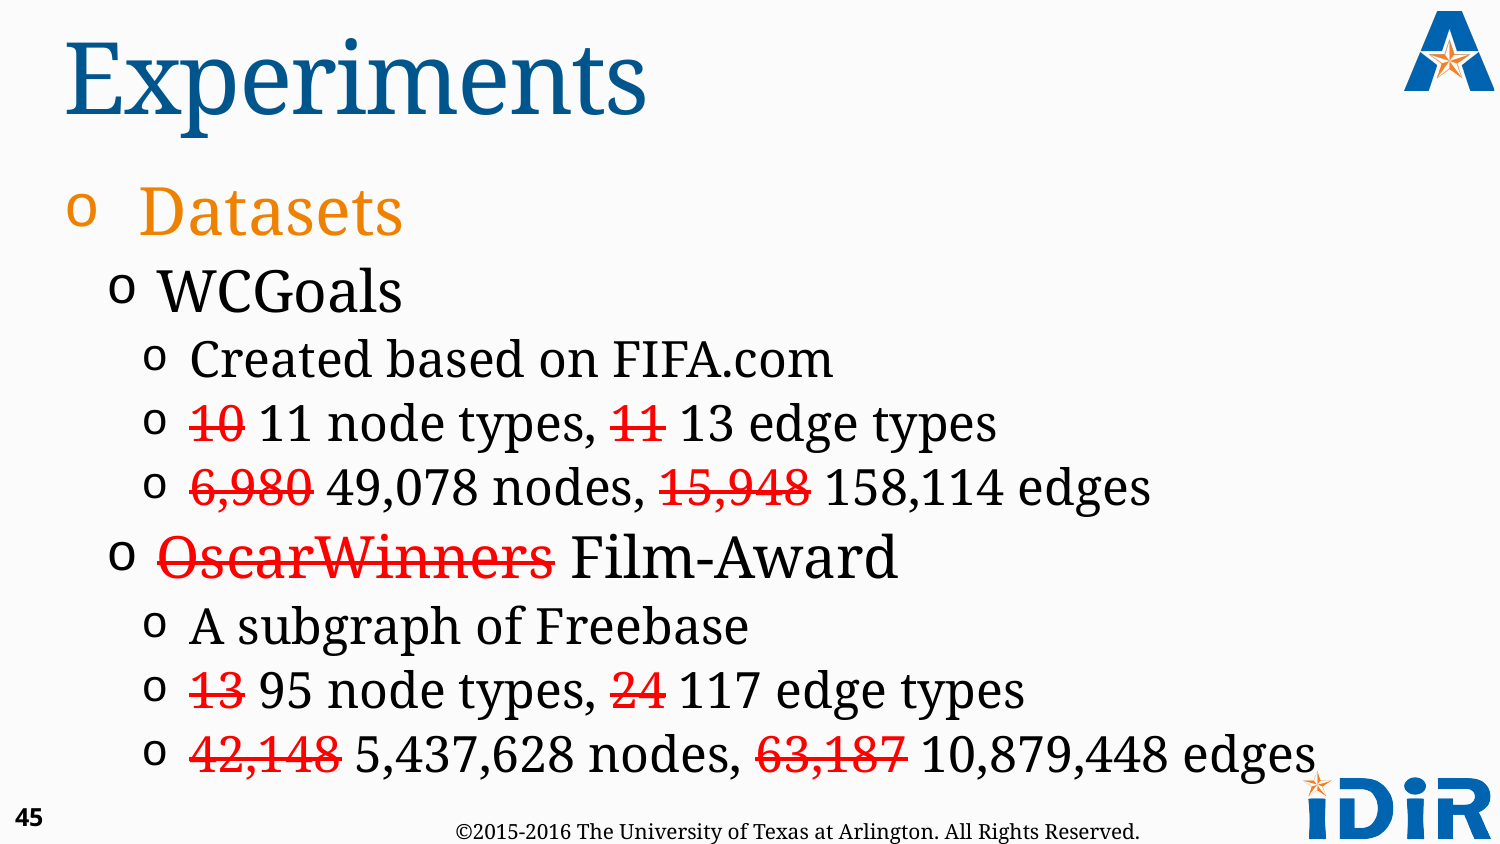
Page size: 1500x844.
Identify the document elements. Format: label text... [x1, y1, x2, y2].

title Experiments [63, 28, 1436, 139]
picture [1404, 11, 1495, 91]
list Datasets WCGoals Created based on FIFA.com 10 11 node types, 11 13 edge types 6,980 49,078 nodes, 15,948 158,114 edges OscarWinners Film-Award A subgraph of Freebase 13 95 node types, 24 117 edge types 42,148 5,437,628 nodes, 63,187 10,879,448 edges [63, 178, 1436, 818]
slide_number 45 [0, 796, 350, 842]
picture [1301, 769, 1495, 844]
